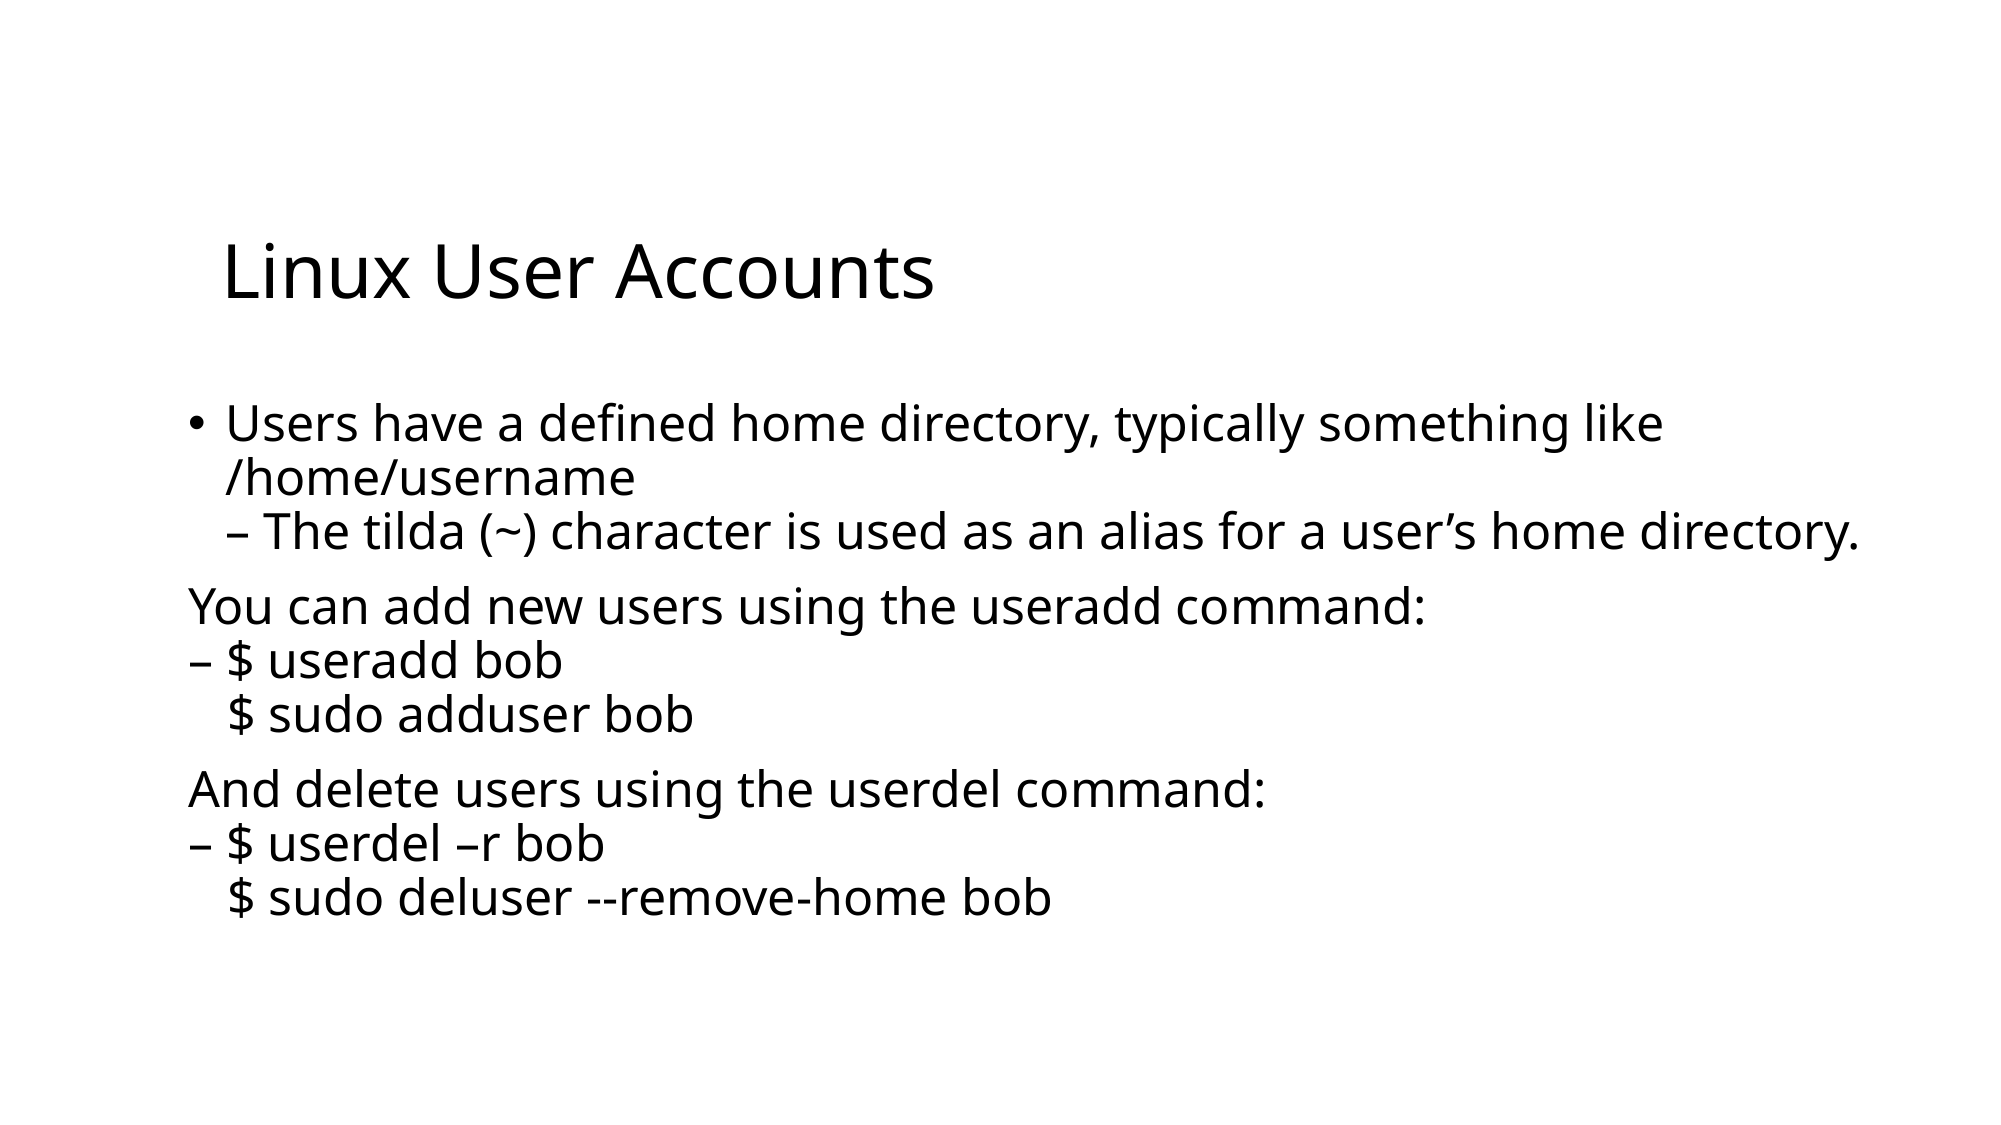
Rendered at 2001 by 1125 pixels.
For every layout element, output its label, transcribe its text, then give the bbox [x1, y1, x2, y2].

title Linux User Accounts [206, 166, 1932, 384]
list Users have a defined home directory, typically something like /home/username – The tilda (~) character is used as an alias for a user’s home directory. You can add new users using the useradd command: – $ useradd bob $ sudo adduser bob And delete users using the userdel command: – $ userdel –r bob $ sudo deluser --remove-home bob [173, 391, 1899, 1105]
